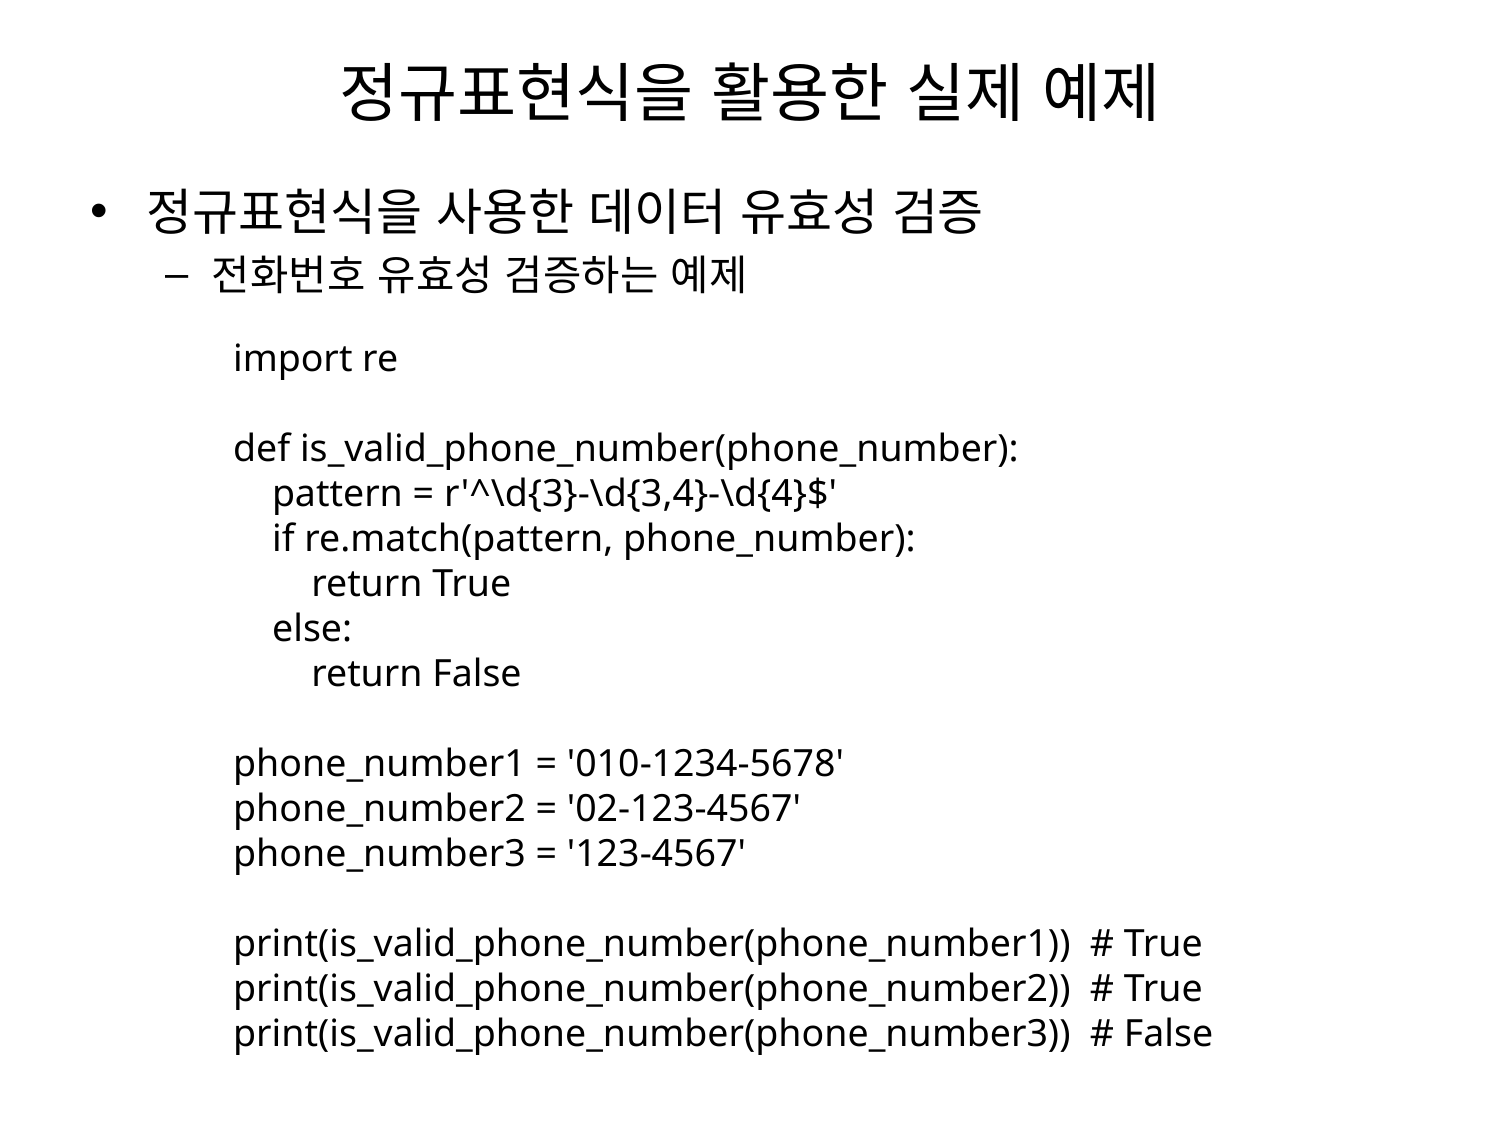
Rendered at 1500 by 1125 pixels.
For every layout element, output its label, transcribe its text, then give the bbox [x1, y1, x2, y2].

title 정규표현식을 활용한 실제 예제 [75, 45, 1425, 138]
text_box import re def is_valid_phone_number(phone_number): pattern = r'^\d{3}-\d{3,4}-\d{4}$' if re.match(pattern, phone_number): return True else: return False phone_number1 = '010-1234-5678' phone_number2 = '02-123-4567' phone_number3 = '123-4567' print(is_valid_phone_number(phone_number1)) # True print(is_valid_phone_number(phone_number2)) # True print(is_valid_phone_number(phone_number3)) # False [218, 326, 1306, 1061]
list 정규표현식을 사용한 데이터 유효성 검증 전화번호 유효성 검증하는 예제 [75, 172, 1425, 1005]
